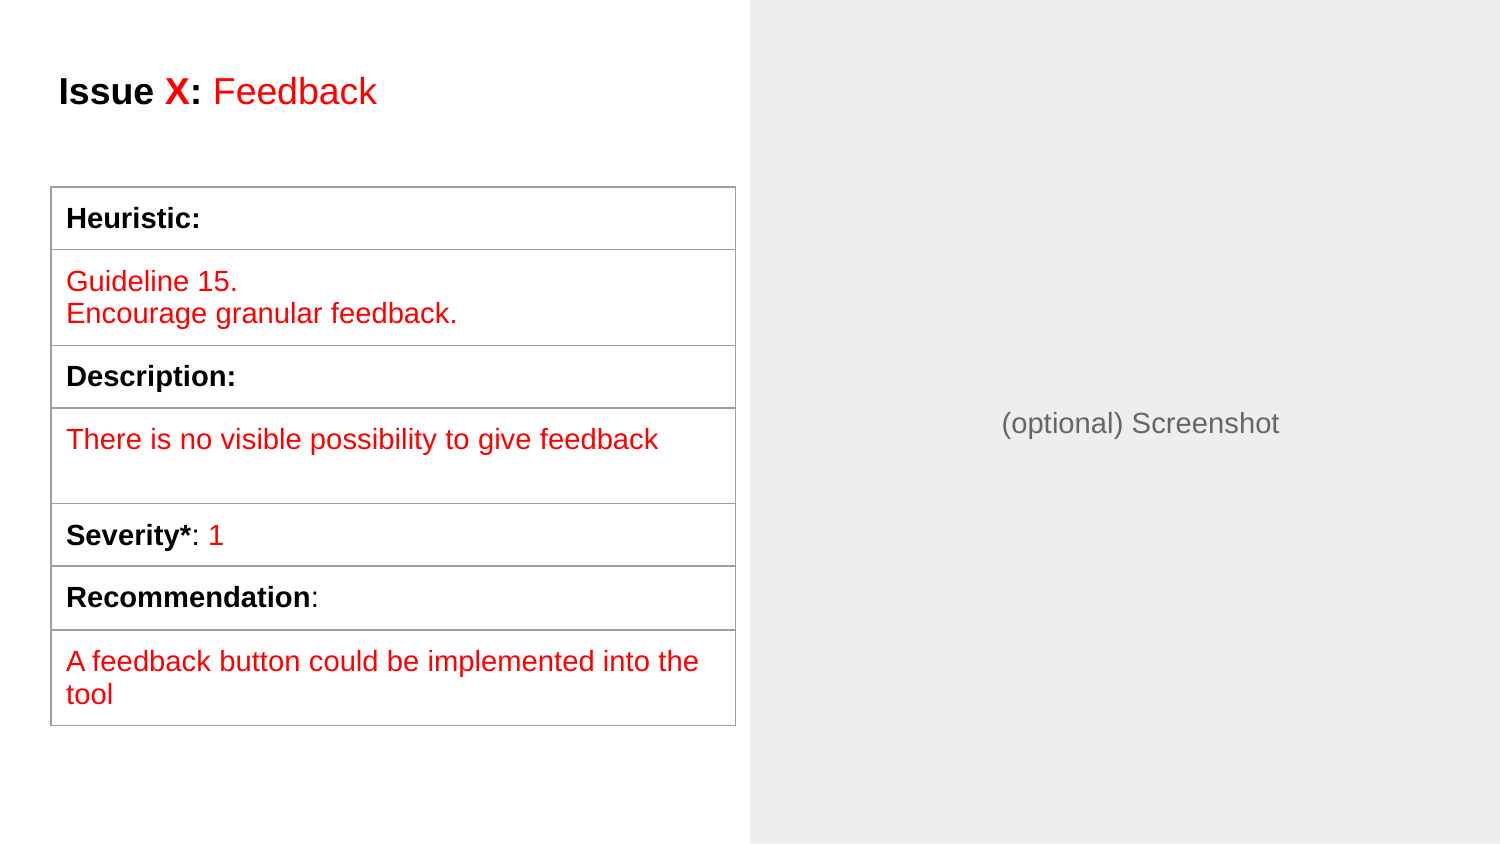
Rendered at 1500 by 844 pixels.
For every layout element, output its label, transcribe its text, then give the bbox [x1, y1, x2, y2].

table_cell Guideline 15. Encourage granular feedback. [52, 250, 735, 345]
table_header Heuristic: [52, 188, 735, 249]
table_cell Description: [52, 346, 735, 407]
table_cell Recommendation: [52, 567, 735, 629]
table_cell There is no visible possibility to give feedback [52, 409, 735, 503]
table_cell A feedback button could be implemented into the tool [52, 631, 735, 725]
title Issue X: Feedback [43, 51, 708, 197]
table_cell Severity*: 1 [52, 504, 735, 565]
